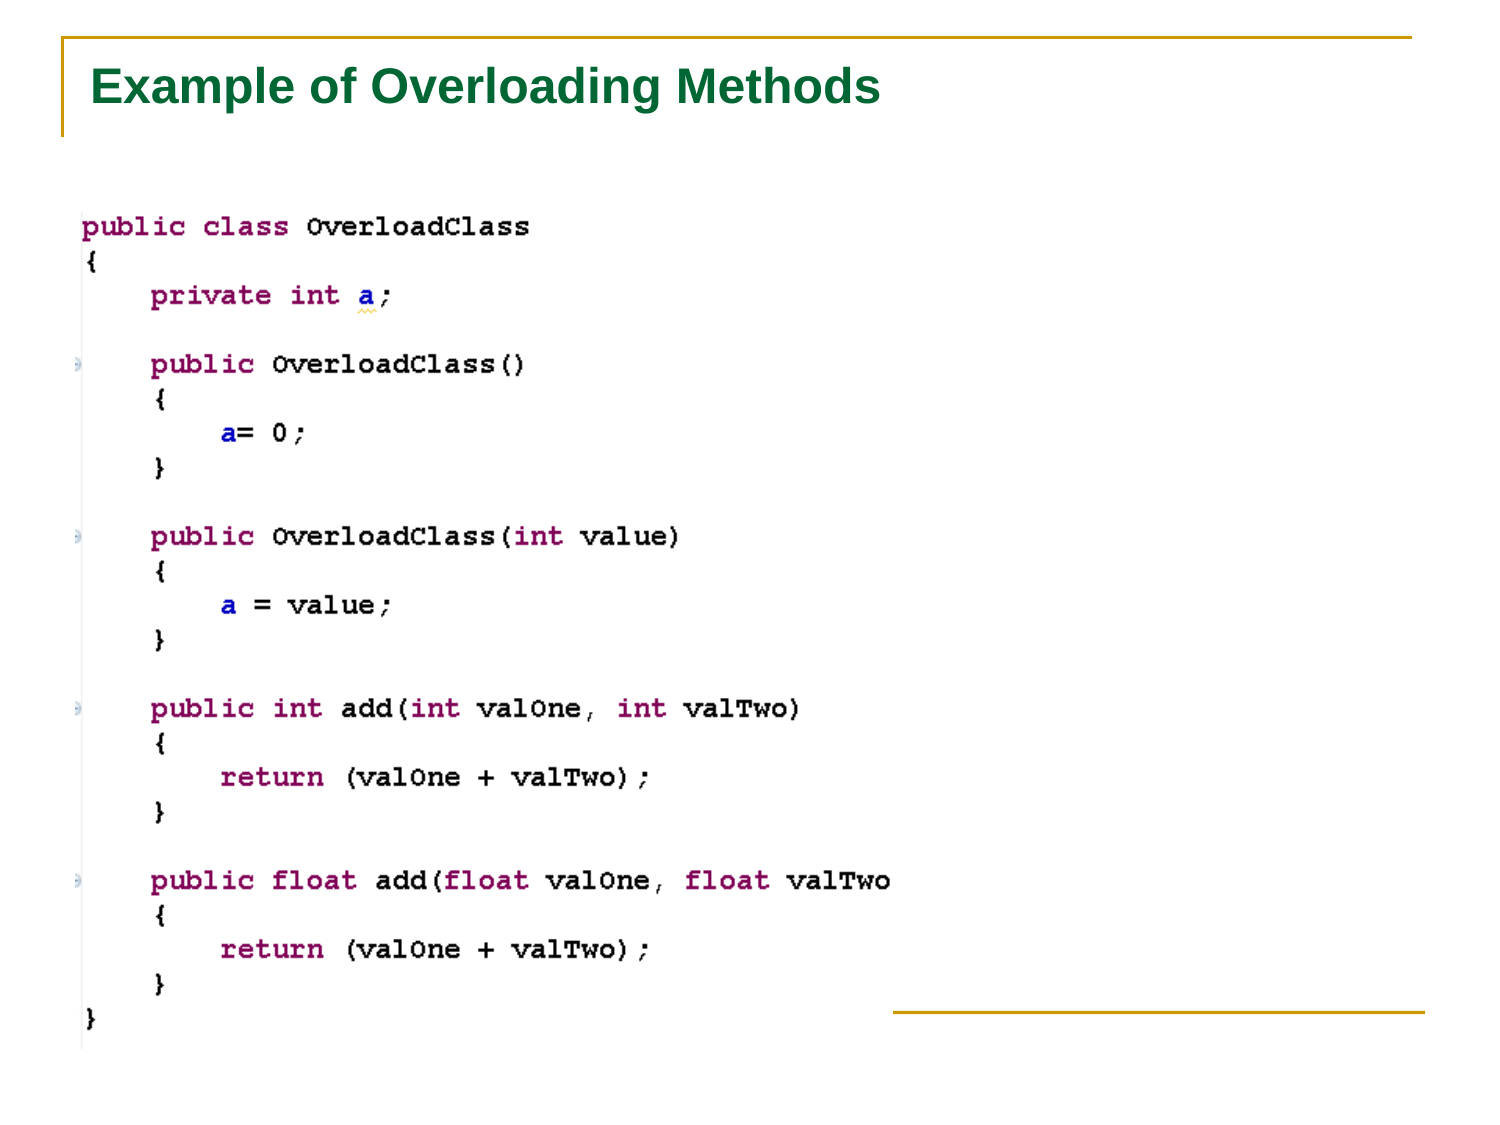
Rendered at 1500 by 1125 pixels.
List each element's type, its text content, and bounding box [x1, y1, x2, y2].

picture [74, 212, 893, 1049]
title Example of Overloading Methods [75, 45, 1425, 233]
